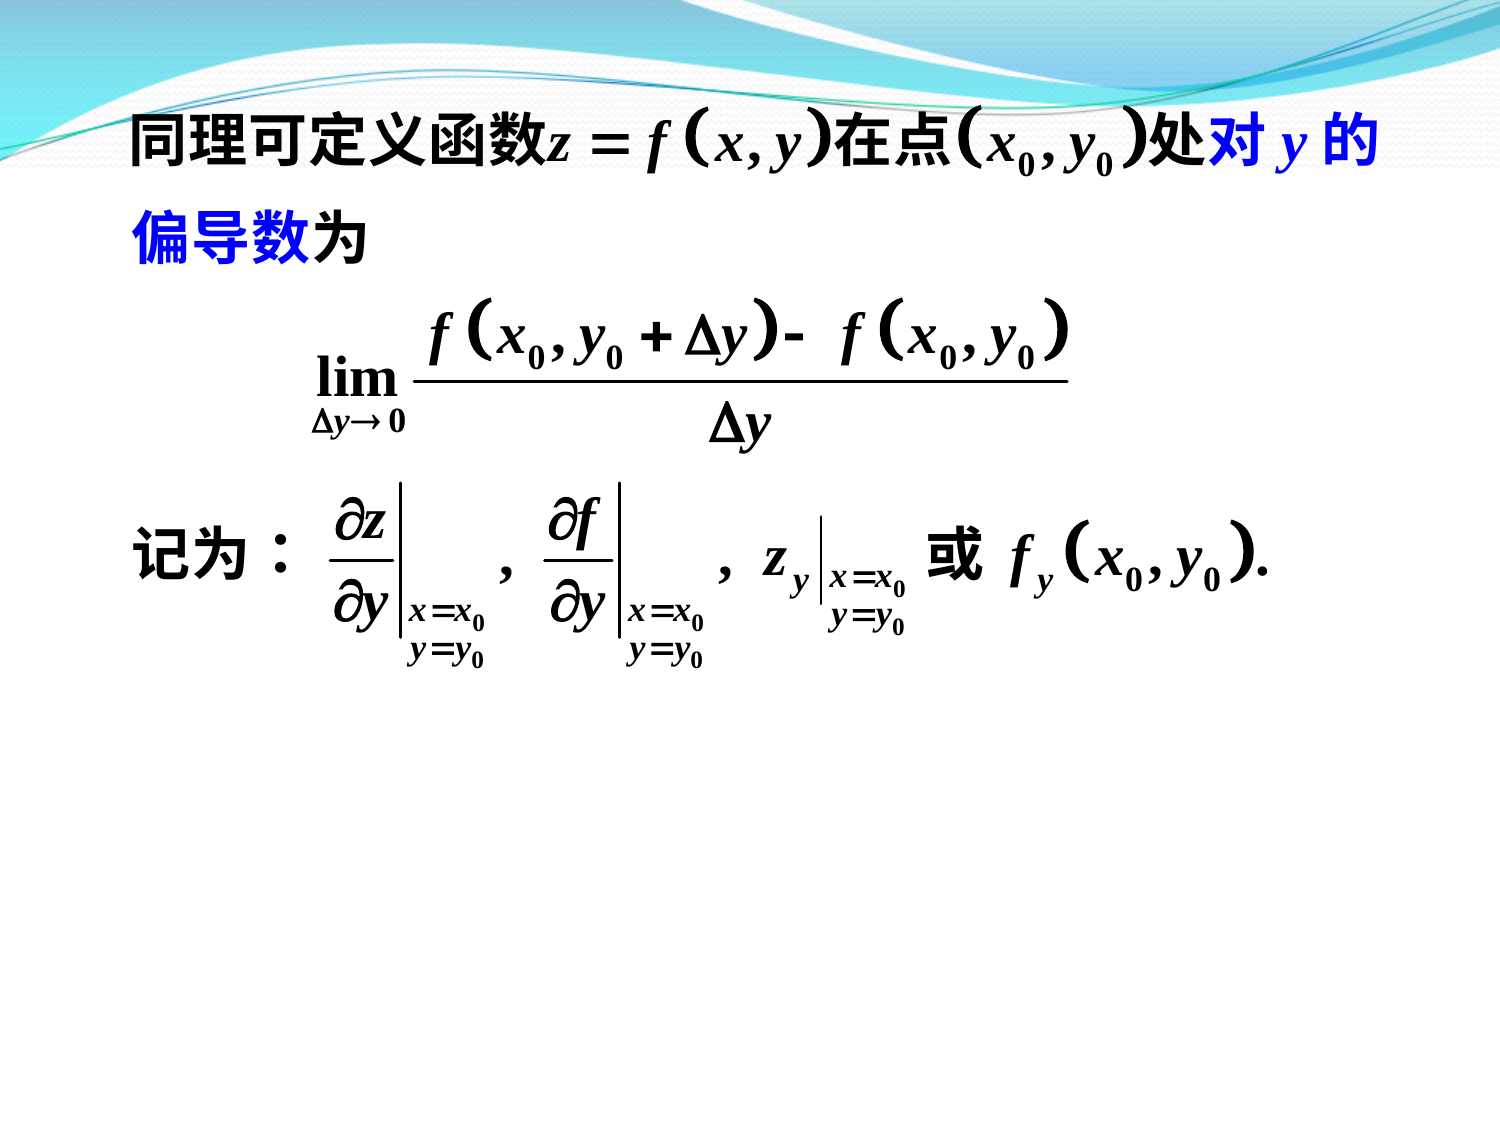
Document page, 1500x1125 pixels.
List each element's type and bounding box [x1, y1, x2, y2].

text_box [129, 104, 1383, 676]
picture [0, 0, 1500, 170]
